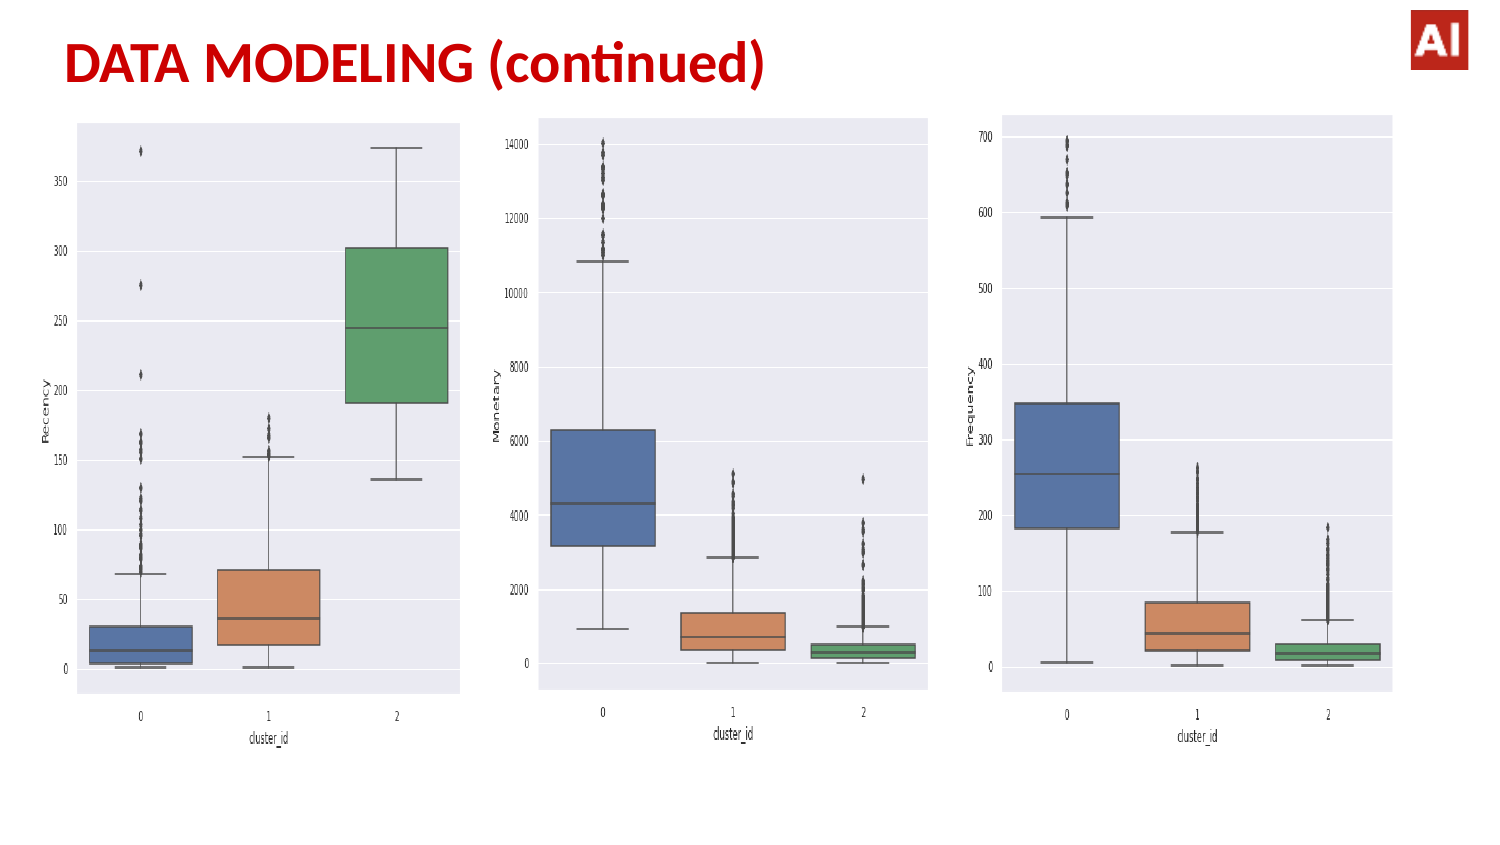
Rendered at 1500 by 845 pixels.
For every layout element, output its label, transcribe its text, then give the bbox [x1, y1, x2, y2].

picture [487, 109, 938, 748]
picture [37, 109, 476, 761]
title DATA MODELING (continued) [62, 22, 840, 166]
picture [1410, 10, 1469, 70]
picture [962, 109, 1401, 761]
